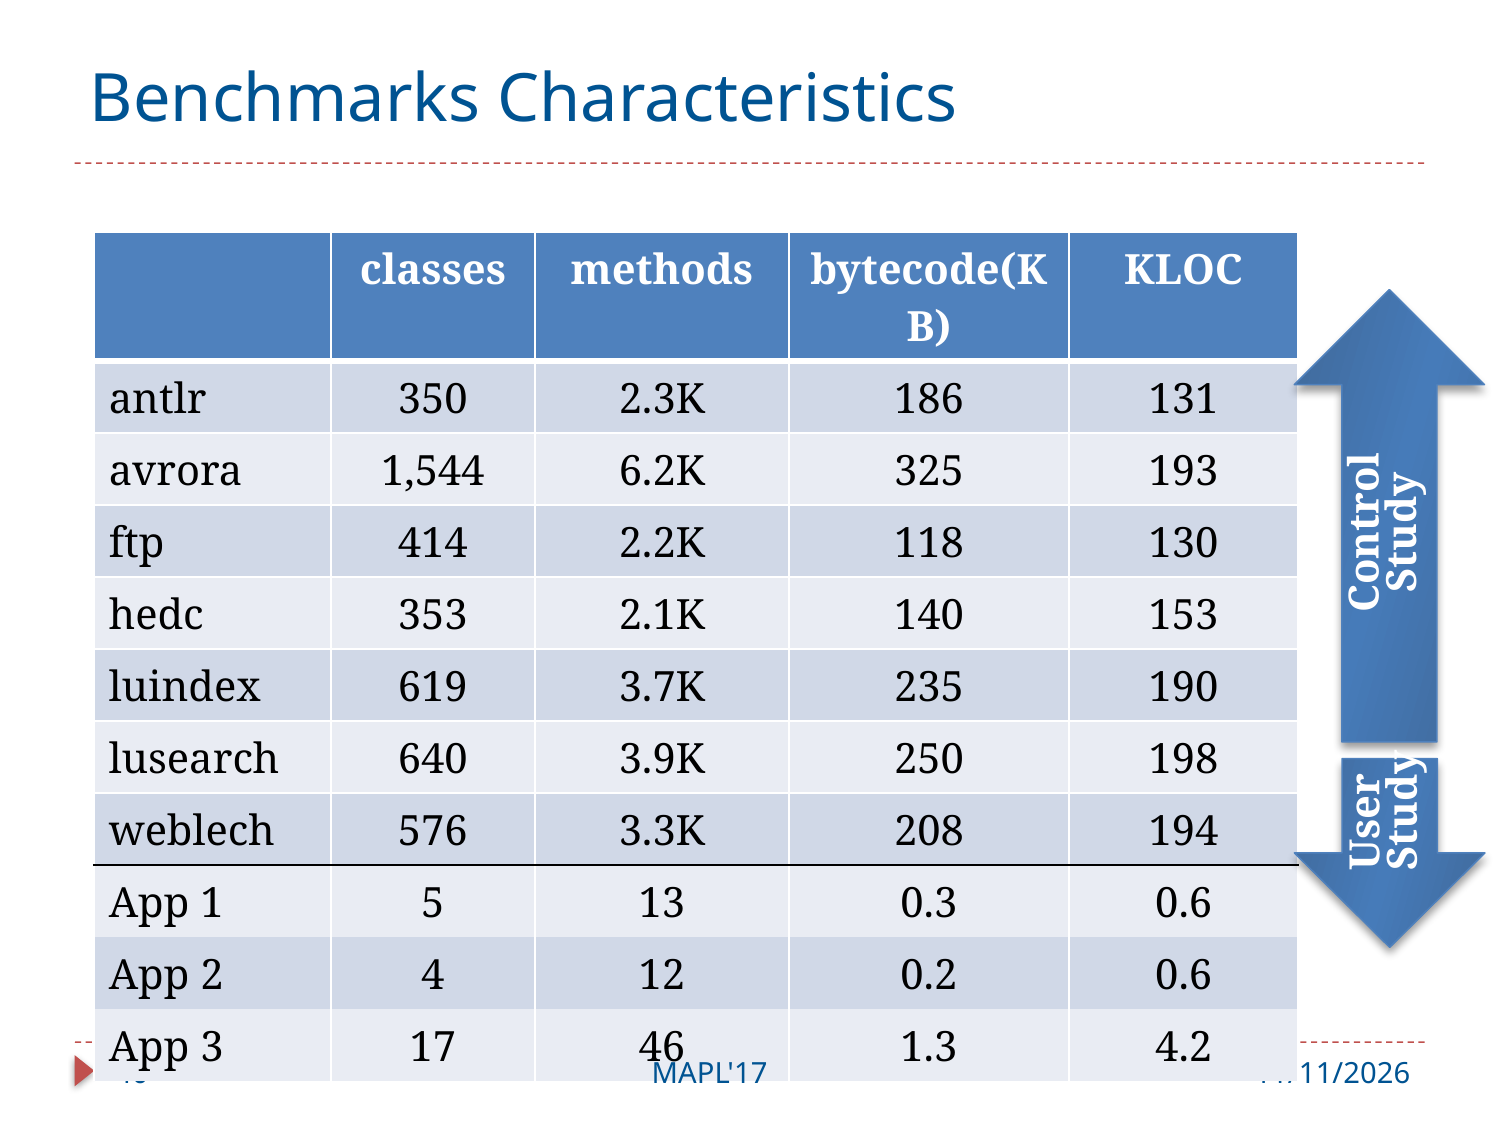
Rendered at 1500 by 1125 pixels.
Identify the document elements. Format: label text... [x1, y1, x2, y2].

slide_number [1185, 1046, 1426, 1107]
table_cell 353 [332, 578, 534, 648]
table_header methods [536, 233, 788, 358]
table_cell App 3 [95, 1009, 330, 1081]
table_cell luindex [95, 650, 330, 720]
table_cell 153 [1070, 578, 1297, 648]
table_cell 140 [790, 578, 1068, 648]
slide_number 40 [100, 1046, 234, 1107]
table_cell 350 [332, 364, 534, 432]
table_cell 131 [1070, 364, 1297, 432]
table_cell 198 [1070, 722, 1297, 792]
table_cell 13 [536, 866, 788, 937]
table_cell avrora [95, 434, 330, 504]
text_box [1293, 757, 1486, 948]
table_cell 576 [332, 794, 534, 864]
table_cell 193 [1070, 434, 1297, 504]
table_cell App 1 [95, 866, 330, 937]
table_cell lusearch [95, 722, 330, 792]
table_cell ftp [95, 506, 330, 576]
table_cell 235 [790, 650, 1068, 720]
text_box [1293, 289, 1486, 743]
table_header classes [332, 233, 534, 358]
table_cell 208 [790, 794, 1068, 864]
table_cell 3.9K [536, 722, 788, 792]
table_cell 118 [790, 506, 1068, 576]
table_cell 325 [790, 434, 1068, 504]
table_cell 46 [536, 1009, 788, 1046]
table_cell 0.6 [1070, 866, 1297, 937]
table_cell 17 [332, 1009, 534, 1046]
table_cell 250 [790, 722, 1068, 792]
table_cell hedc [95, 578, 330, 648]
table_cell 0.6 [1070, 937, 1297, 1009]
table_cell 2.2K [536, 506, 788, 576]
table_cell 619 [332, 650, 534, 720]
table_cell 190 [1070, 650, 1297, 720]
table_cell 5 [332, 866, 534, 937]
table_cell 130 [1070, 506, 1297, 576]
table_cell 12 [536, 937, 788, 1009]
table_cell 414 [332, 506, 534, 576]
table_cell 2.1K [536, 578, 788, 648]
table_header [95, 233, 330, 358]
text_box Control Study [1341, 437, 1432, 628]
table_cell 1,544 [332, 434, 534, 504]
table_cell App 2 [95, 937, 330, 1009]
title Benchmarks Characteristics [75, 25, 1425, 165]
table_cell 4.2 [1070, 1009, 1297, 1046]
table_cell weblech [95, 794, 330, 864]
table_cell 3.3K [536, 794, 788, 864]
table_header bytecode(KB) [790, 233, 1068, 358]
table_cell 1.3 [790, 1009, 1068, 1046]
table_cell antlr [95, 364, 330, 432]
table_cell 2.3K [536, 364, 788, 432]
table_header KLOC [1070, 233, 1297, 358]
table_cell 3.7K [536, 650, 788, 720]
table_cell 186 [790, 364, 1068, 432]
table_cell 4 [332, 937, 534, 1009]
table_cell 0.2 [790, 937, 1068, 1009]
table_cell 0.3 [790, 866, 1068, 937]
text_box User Study [1342, 735, 1433, 886]
table_cell 6.2K [536, 434, 788, 504]
footer MAPL'17 [234, 1046, 1185, 1107]
table_cell 194 [1070, 794, 1297, 864]
table_cell 640 [332, 722, 534, 792]
